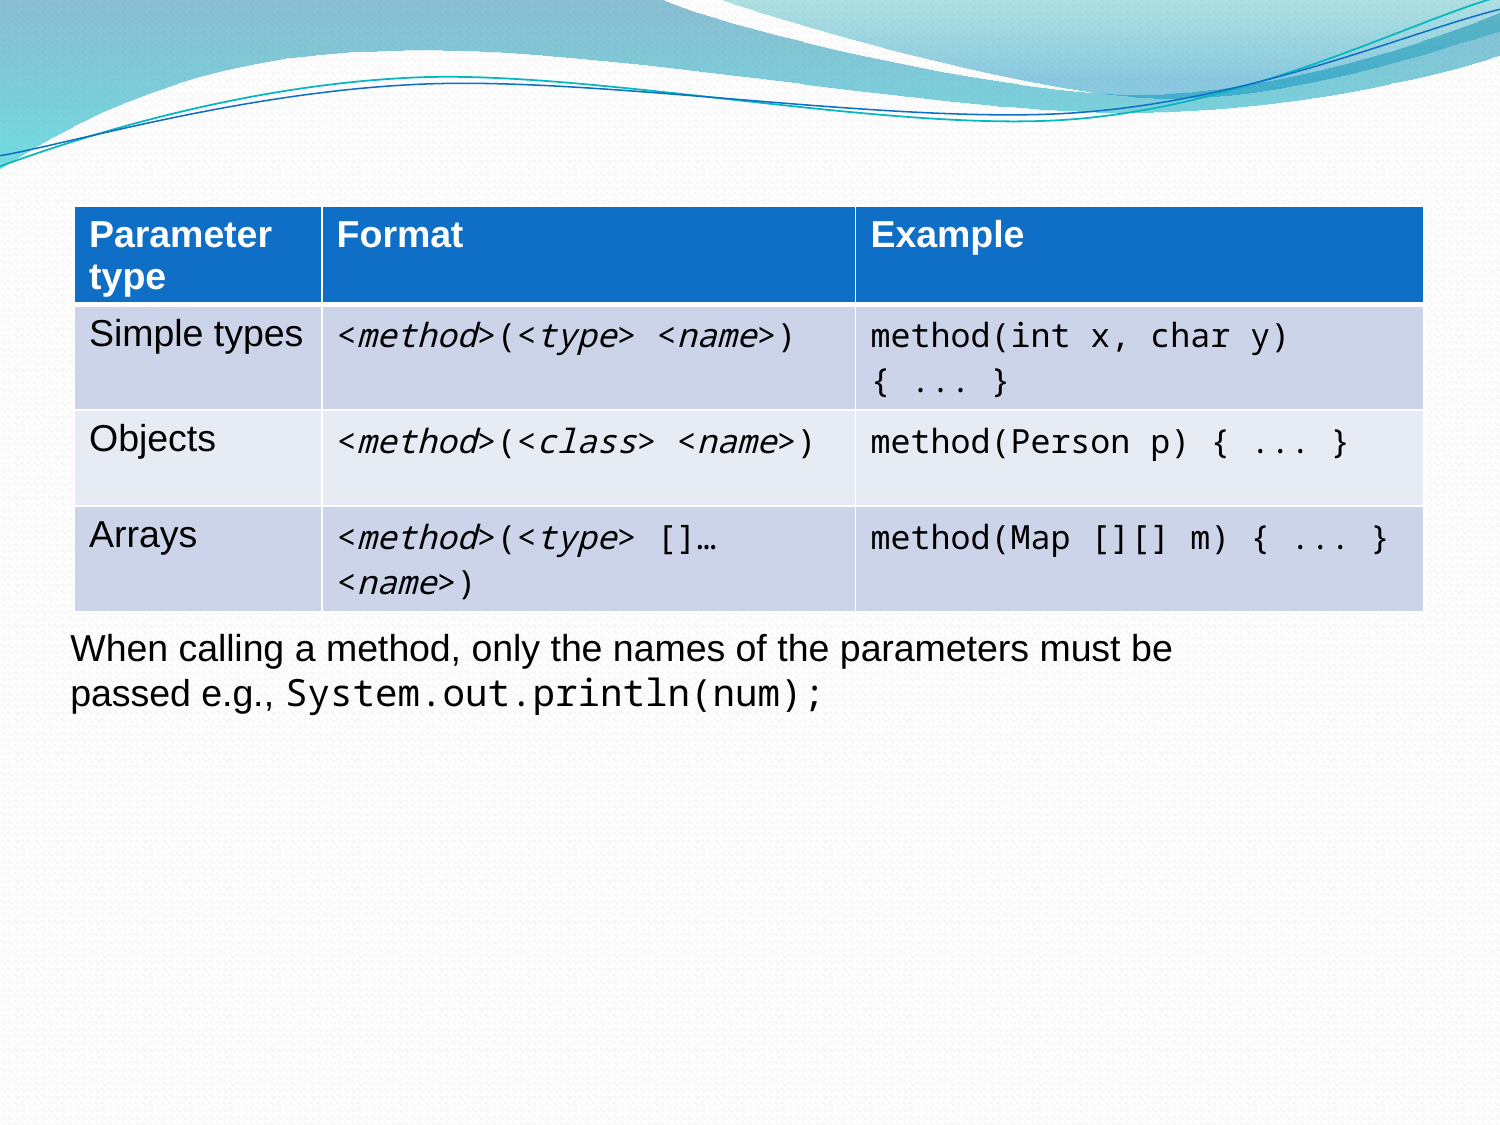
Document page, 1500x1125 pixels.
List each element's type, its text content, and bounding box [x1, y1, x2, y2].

table_header Example [856, 207, 1423, 302]
table_header Format [323, 207, 855, 302]
table_cell method(int x, char y) { ... } [856, 307, 1423, 409]
table_cell <method>(<type> []… <name>) [323, 507, 855, 611]
table_cell Arrays [75, 507, 321, 611]
title Parameter Passing: Different Types [75, 115, 1425, 205]
table_cell method(Map [][] m) { ... } [856, 507, 1423, 611]
table_cell Simple types [75, 307, 321, 409]
text_box When calling a method, only the names of the parameters must be passed e.g., System.out.println(num); [70, 616, 1311, 700]
table_cell Objects [75, 411, 321, 505]
table_cell <method>(<type> <name>) [323, 307, 855, 409]
table_cell method(Person p) { ... } [856, 411, 1423, 505]
table_cell <method>(<class> <name>) [323, 411, 855, 505]
table_header Parameter type [75, 207, 321, 302]
